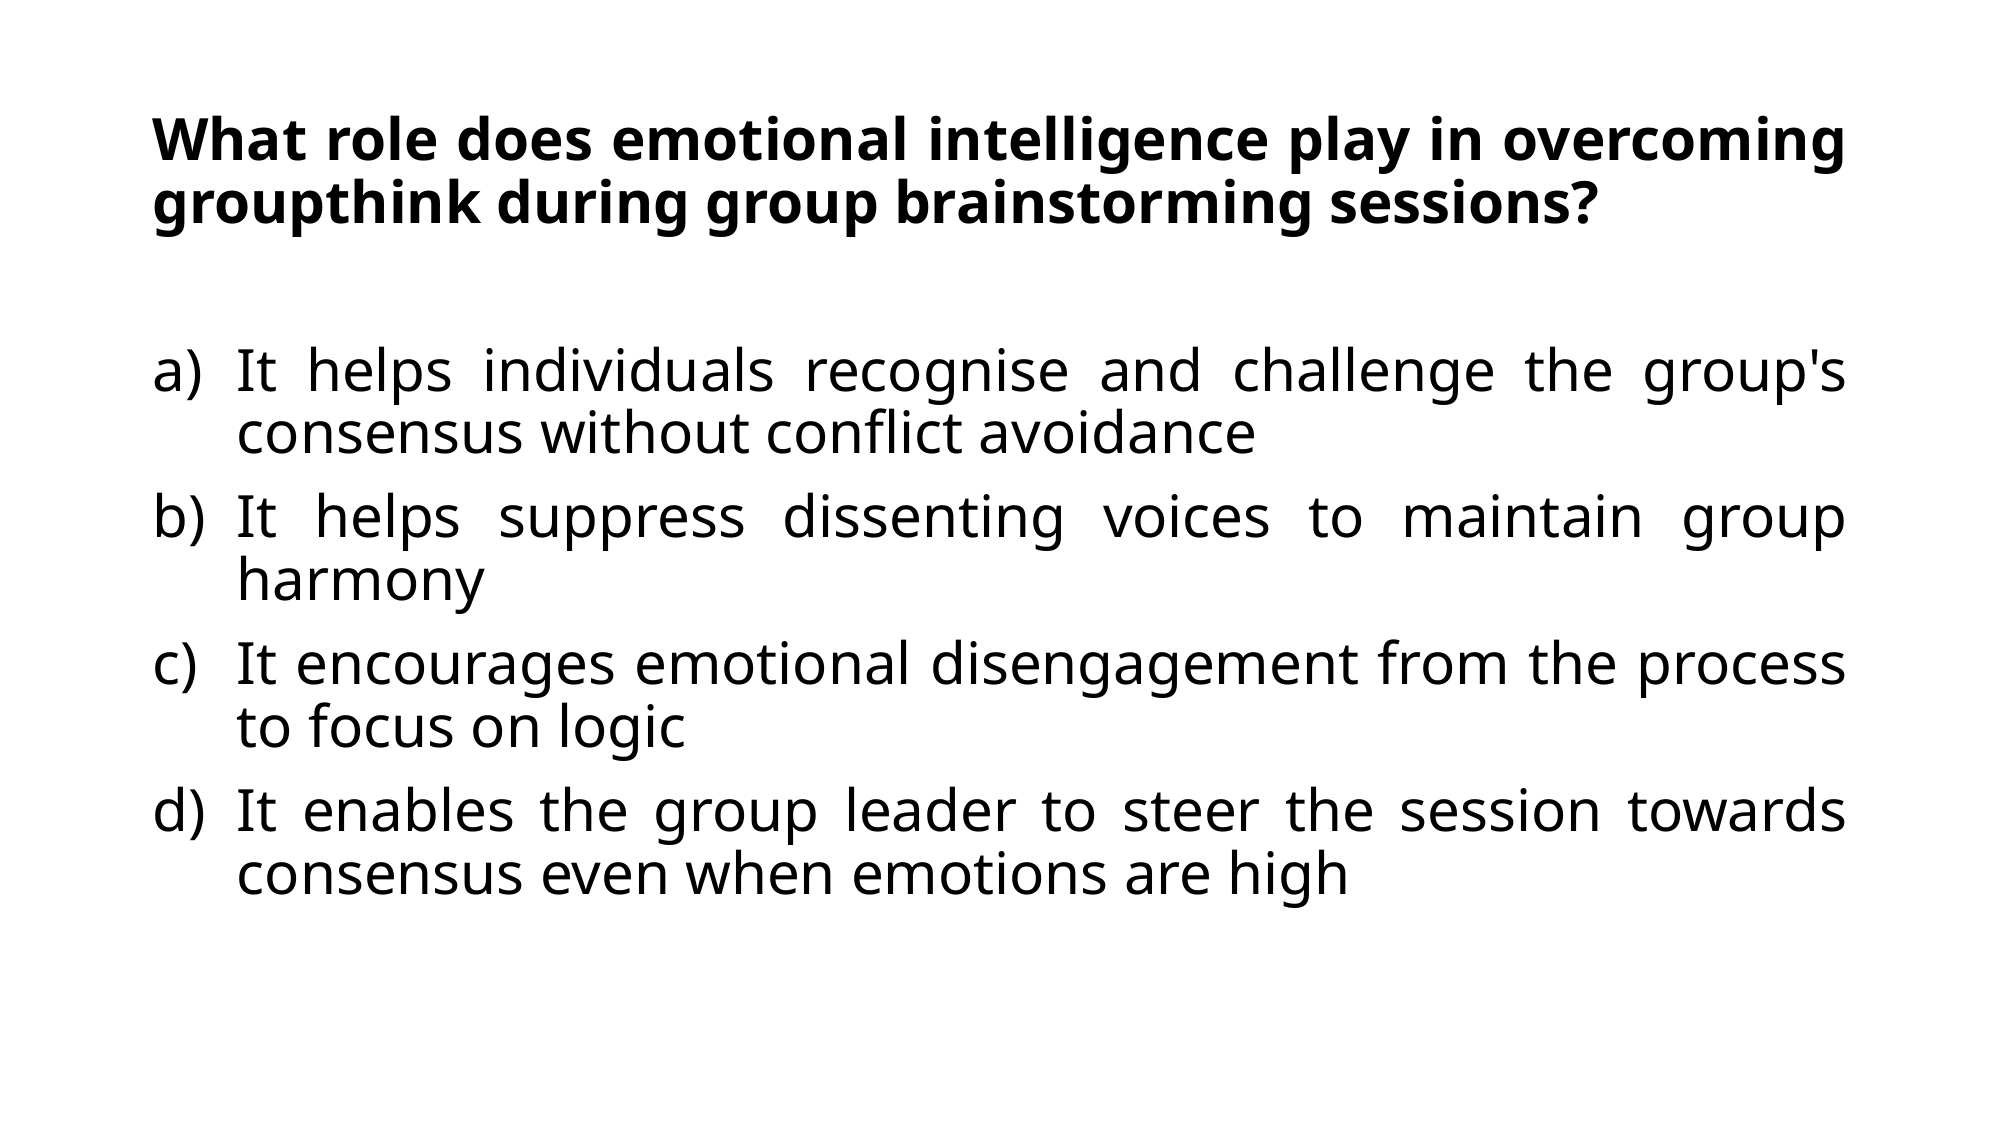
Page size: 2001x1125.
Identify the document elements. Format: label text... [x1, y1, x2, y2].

list What role does emotional intelligence play in overcoming groupthink during group brainstorming sessions? It helps individuals recognise and challenge the group's consensus without conflict avoidance It helps suppress dissenting voices to maintain group harmony It encourages emotional disengagement from the process to focus on logic It enables the group leader to steer the session towards consensus even when emotions are high [137, 102, 1863, 1014]
